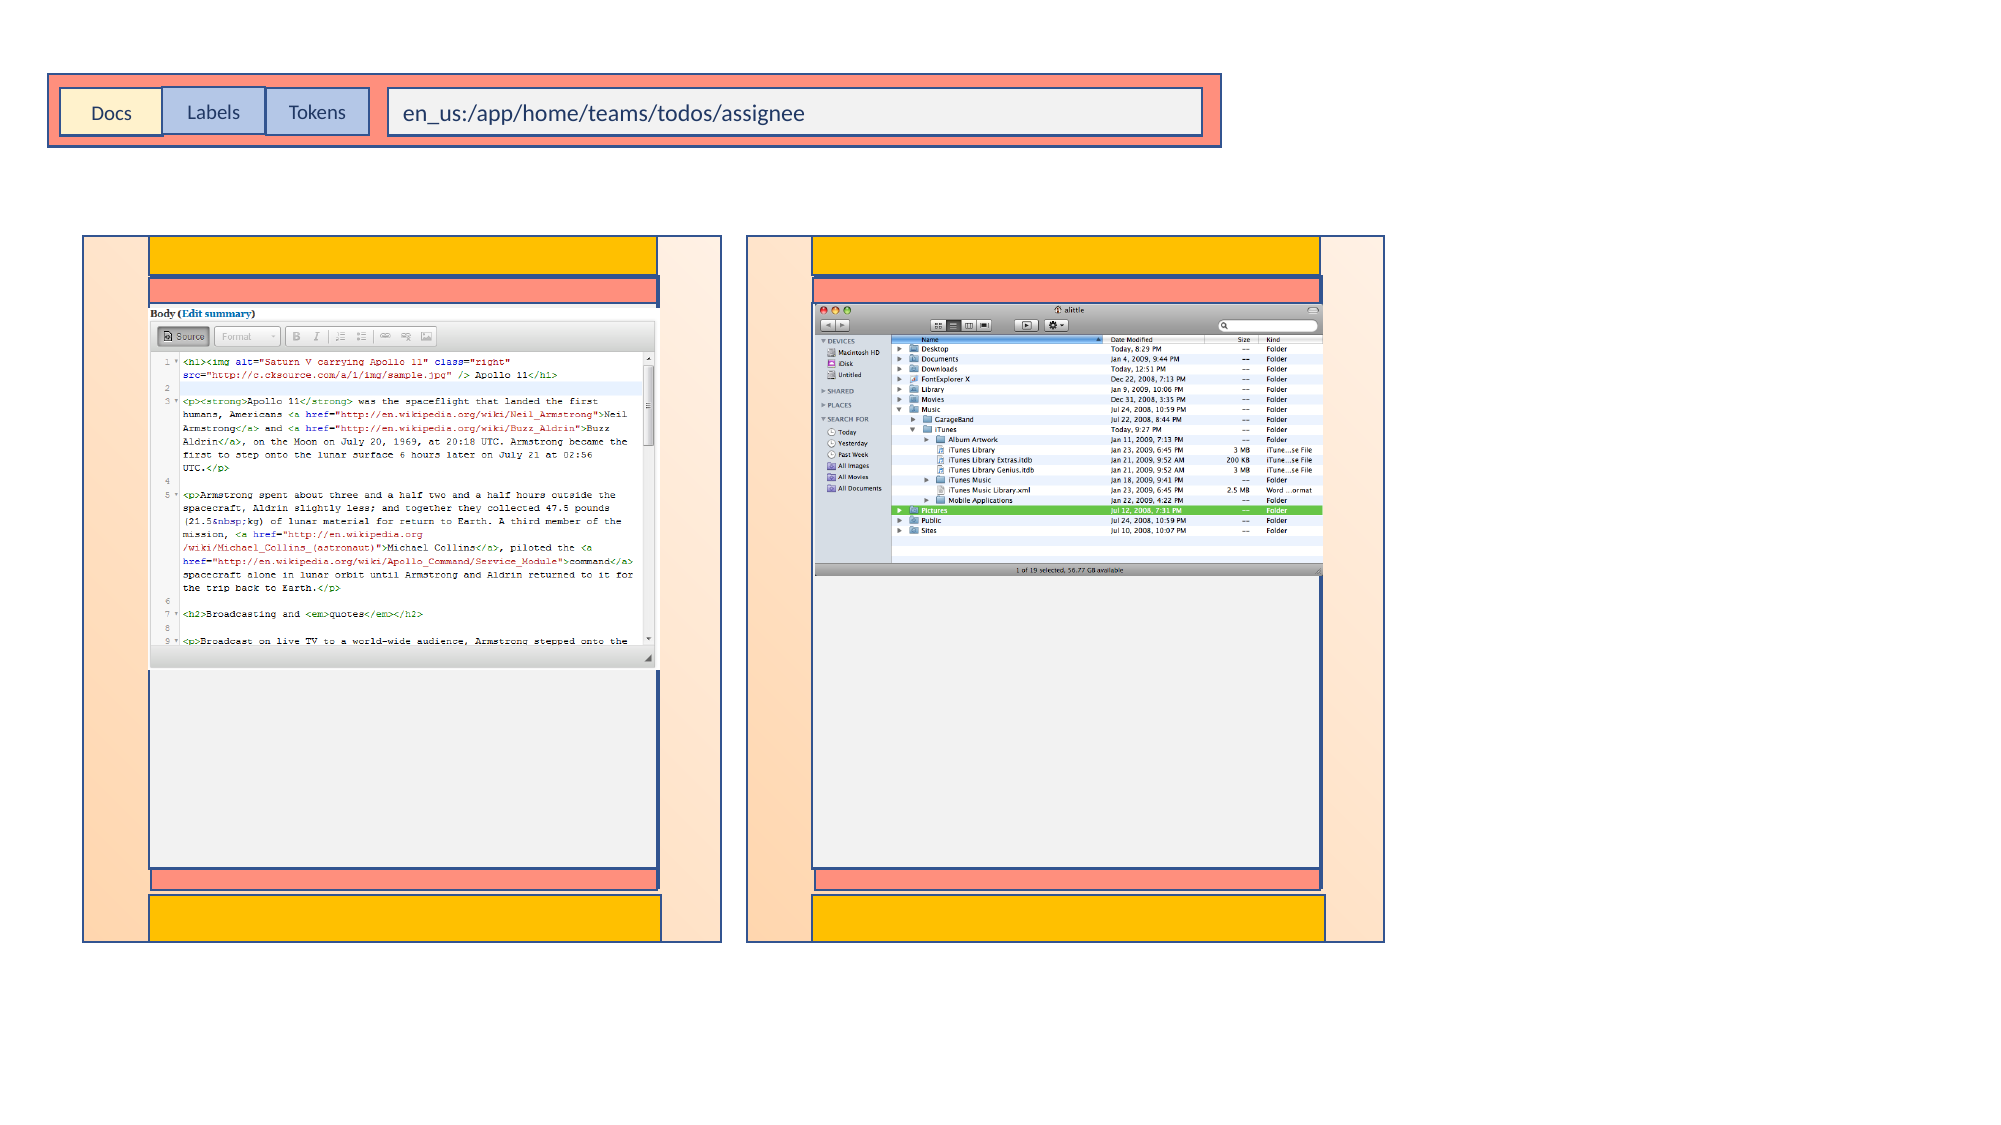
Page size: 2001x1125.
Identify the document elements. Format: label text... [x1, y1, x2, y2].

text_box [148, 235, 658, 276]
text_box [811, 235, 1321, 276]
text_box Docs [59, 87, 164, 137]
text_box [811, 894, 1326, 943]
picture [147, 308, 660, 670]
text_box [811, 302, 1321, 870]
text_box [148, 302, 658, 308]
text_box [812, 277, 1321, 302]
text_box en_us:/app/home/teams/todos/assignee [387, 87, 1203, 137]
text_box [148, 894, 662, 943]
text_box [47, 73, 1222, 148]
text_box Tokens [265, 87, 370, 136]
text_box [746, 235, 1385, 943]
text_box [814, 870, 1321, 891]
text_box [148, 670, 658, 870]
text_box [148, 277, 658, 302]
text_box Labels [161, 86, 266, 135]
text_box [82, 235, 722, 943]
picture [815, 304, 1323, 576]
text_box [150, 870, 658, 891]
